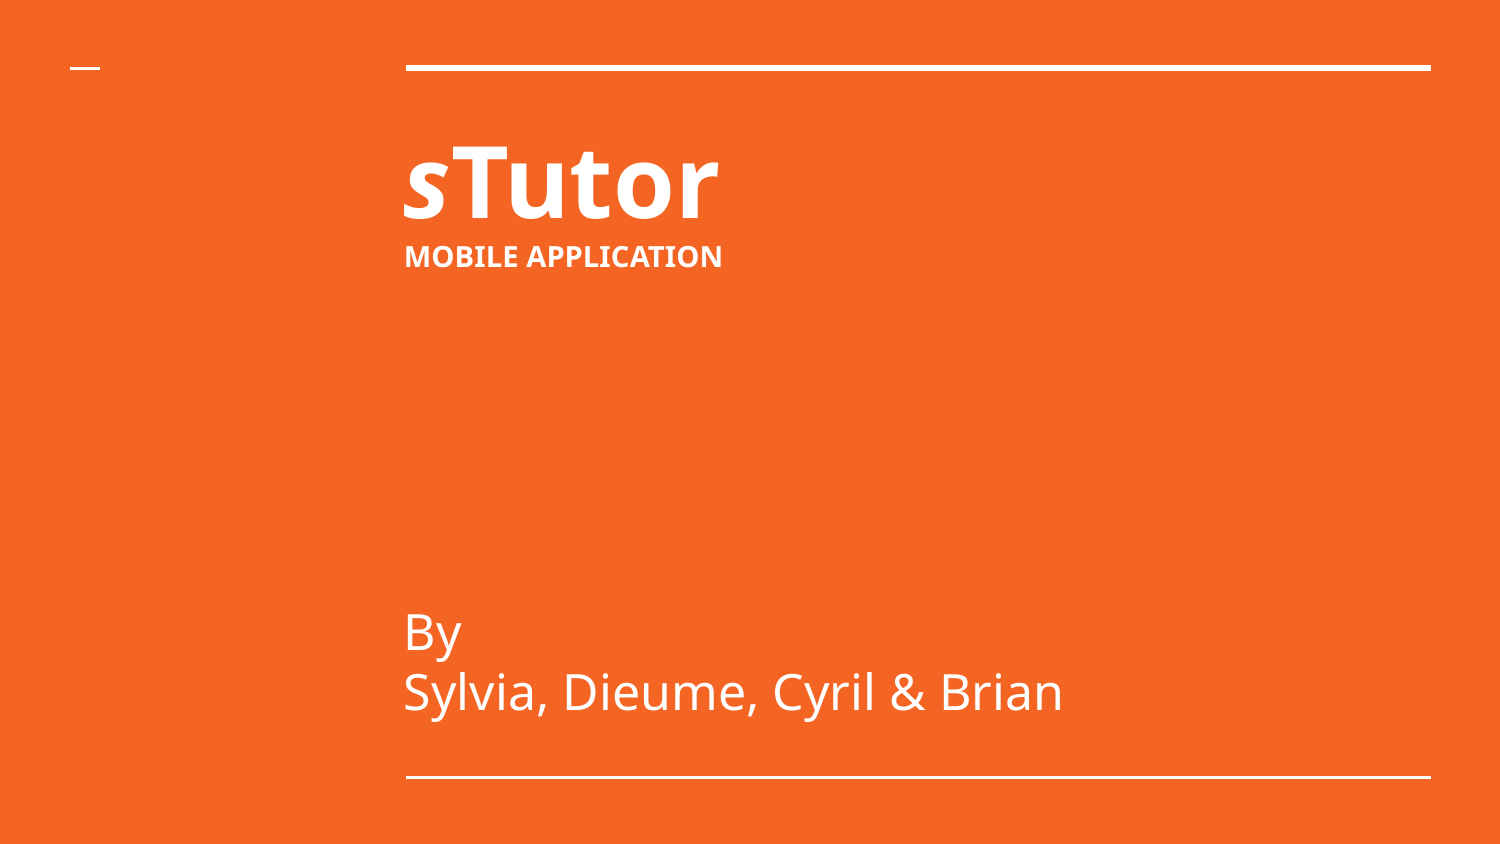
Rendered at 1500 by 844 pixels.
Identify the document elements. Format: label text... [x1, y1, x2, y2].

title sTutor MOBILE APPLICATION [389, 103, 1428, 357]
subtitle By Sylvia, Dieume, Cyril & Brian [389, 531, 1428, 735]
